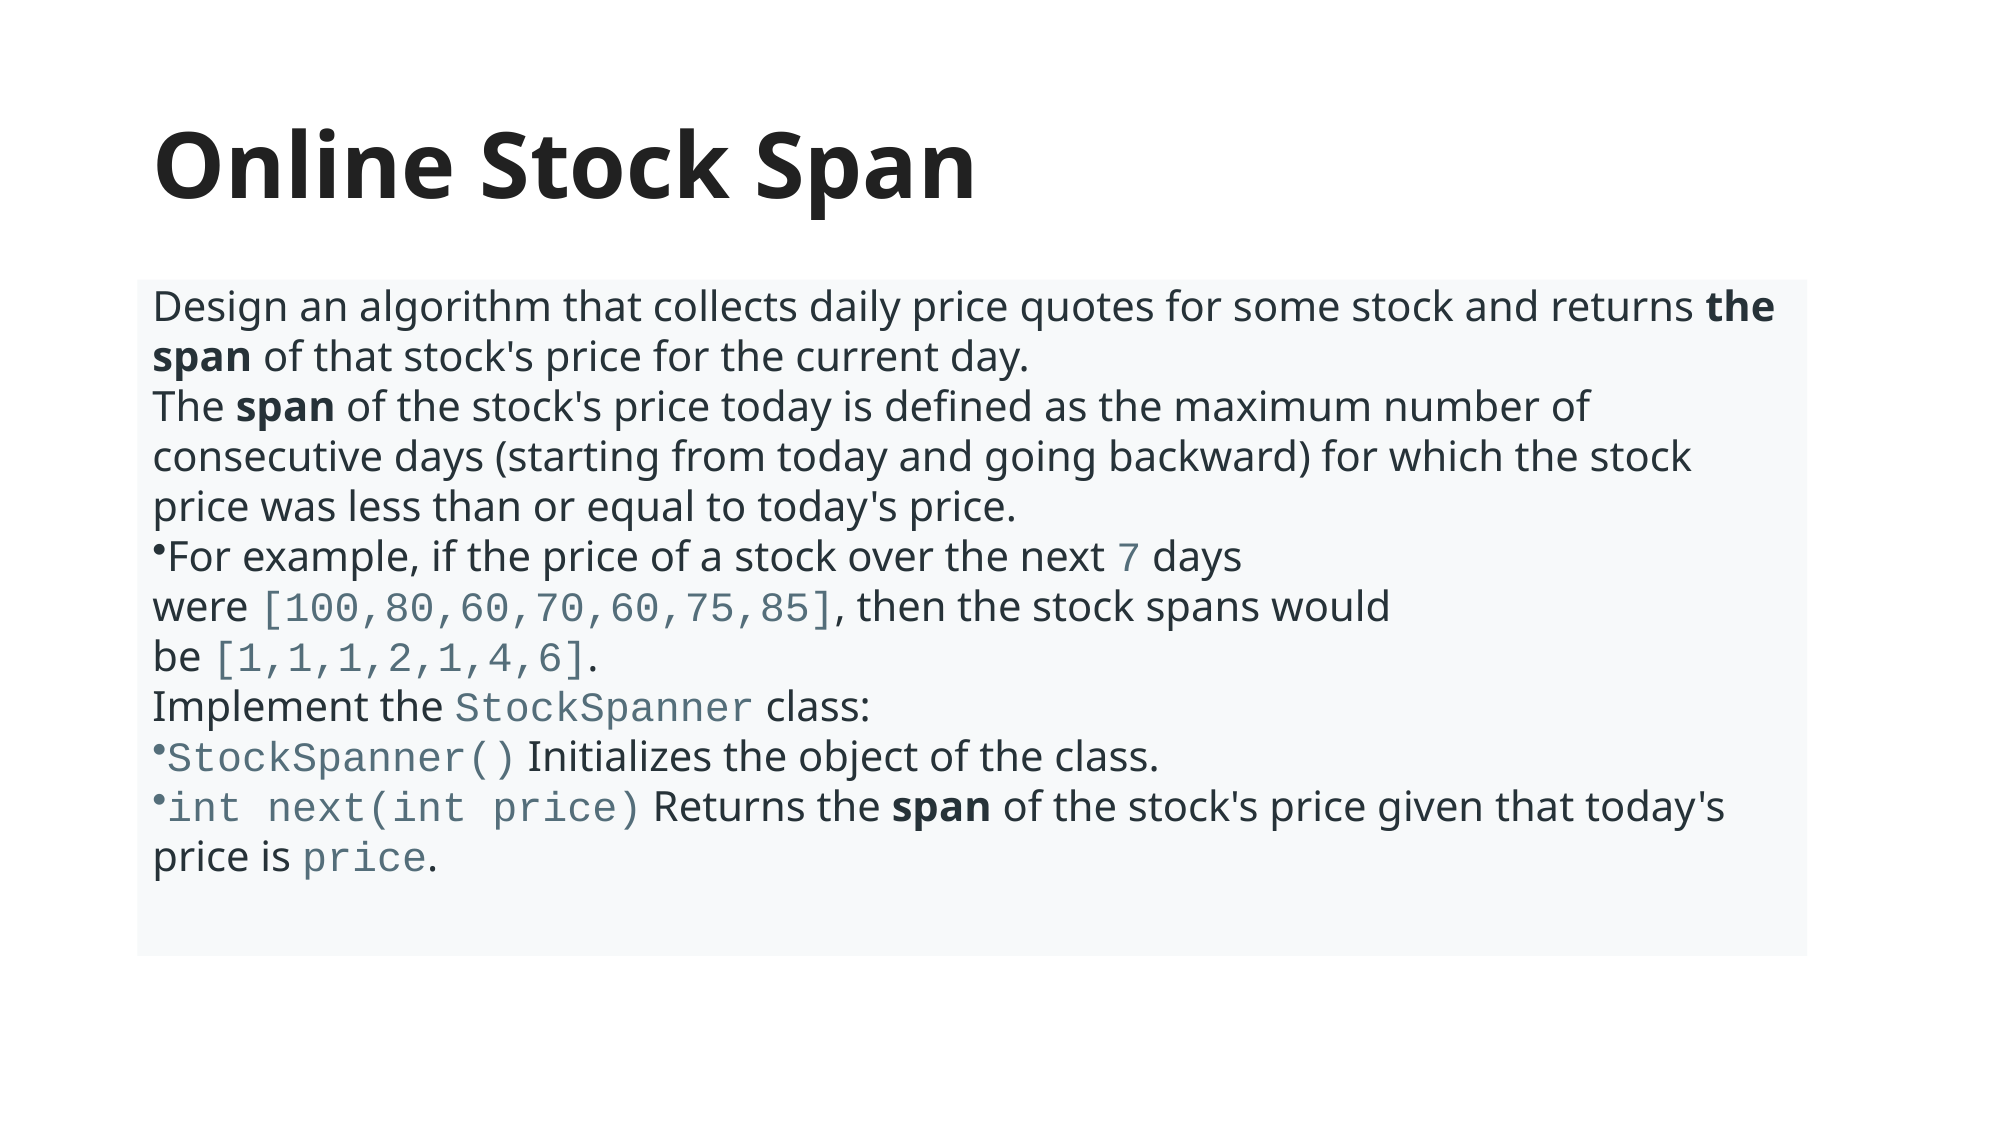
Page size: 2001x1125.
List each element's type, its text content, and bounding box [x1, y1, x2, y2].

list Design an algorithm that collects daily price quotes for some stock and returns the span of that stock's price for the current day. The span of the stock's price today is defined as the maximum number of consecutive days (starting from today and going backward) for which the stock price was less than or equal to today's price. For example, if the price of a stock over the next 7 days were [100,80,60,70,60,75,85], then the stock spans would be [1,1,1,2,1,4,6]. Implement the StockSpanner class: StockSpanner() Initializes the object of the class. int next(int price) Returns the span of the stock's price given that today's price is price. [137, 279, 1808, 956]
title Online Stock Span [137, 59, 1863, 278]
